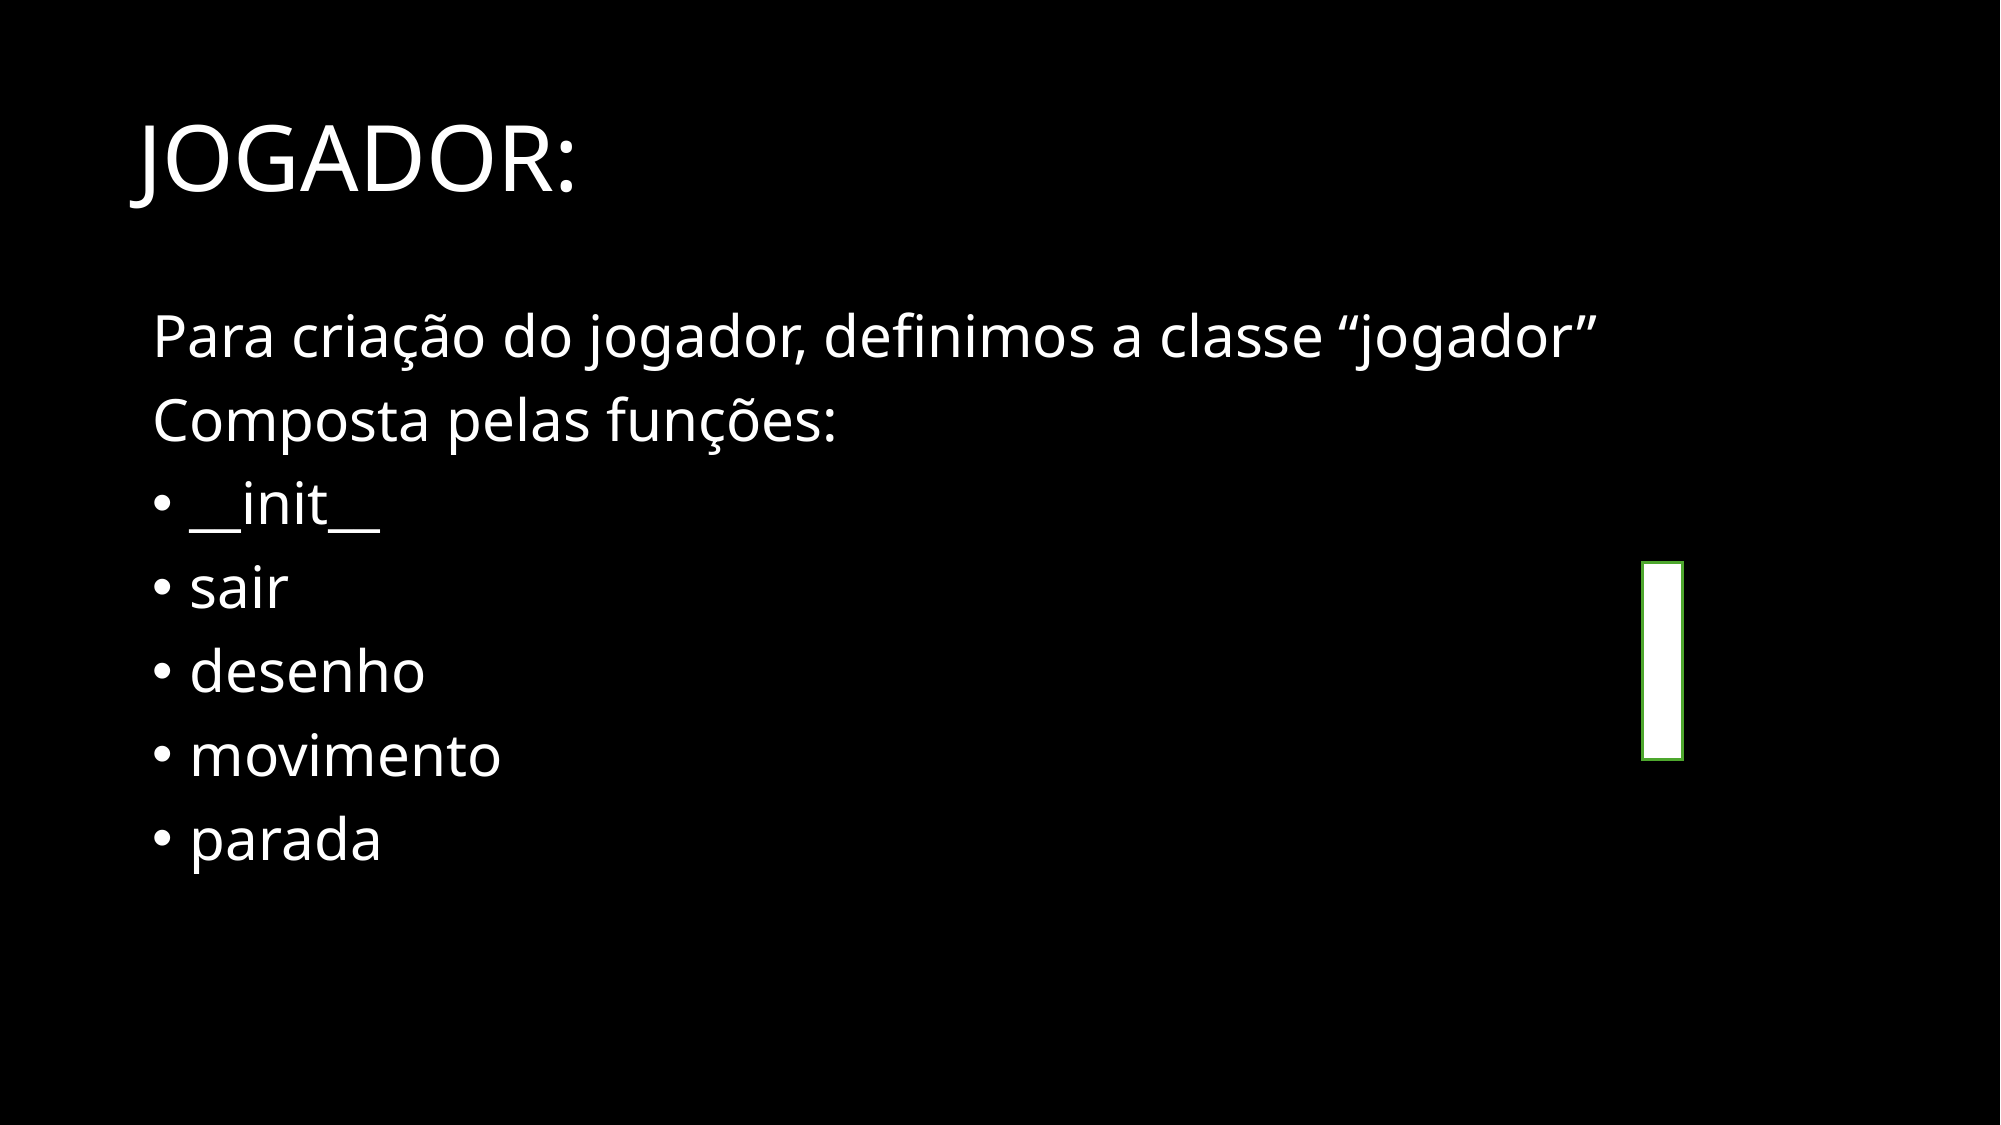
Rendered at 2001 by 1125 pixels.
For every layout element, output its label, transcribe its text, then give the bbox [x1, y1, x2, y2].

list Para criação do jogador, definimos a classe “jogador” Composta pelas funções: __init__ sair desenho movimento parada [137, 299, 1863, 1014]
title JOGADOR: [122, 52, 1848, 271]
text_box [1641, 561, 1684, 761]
